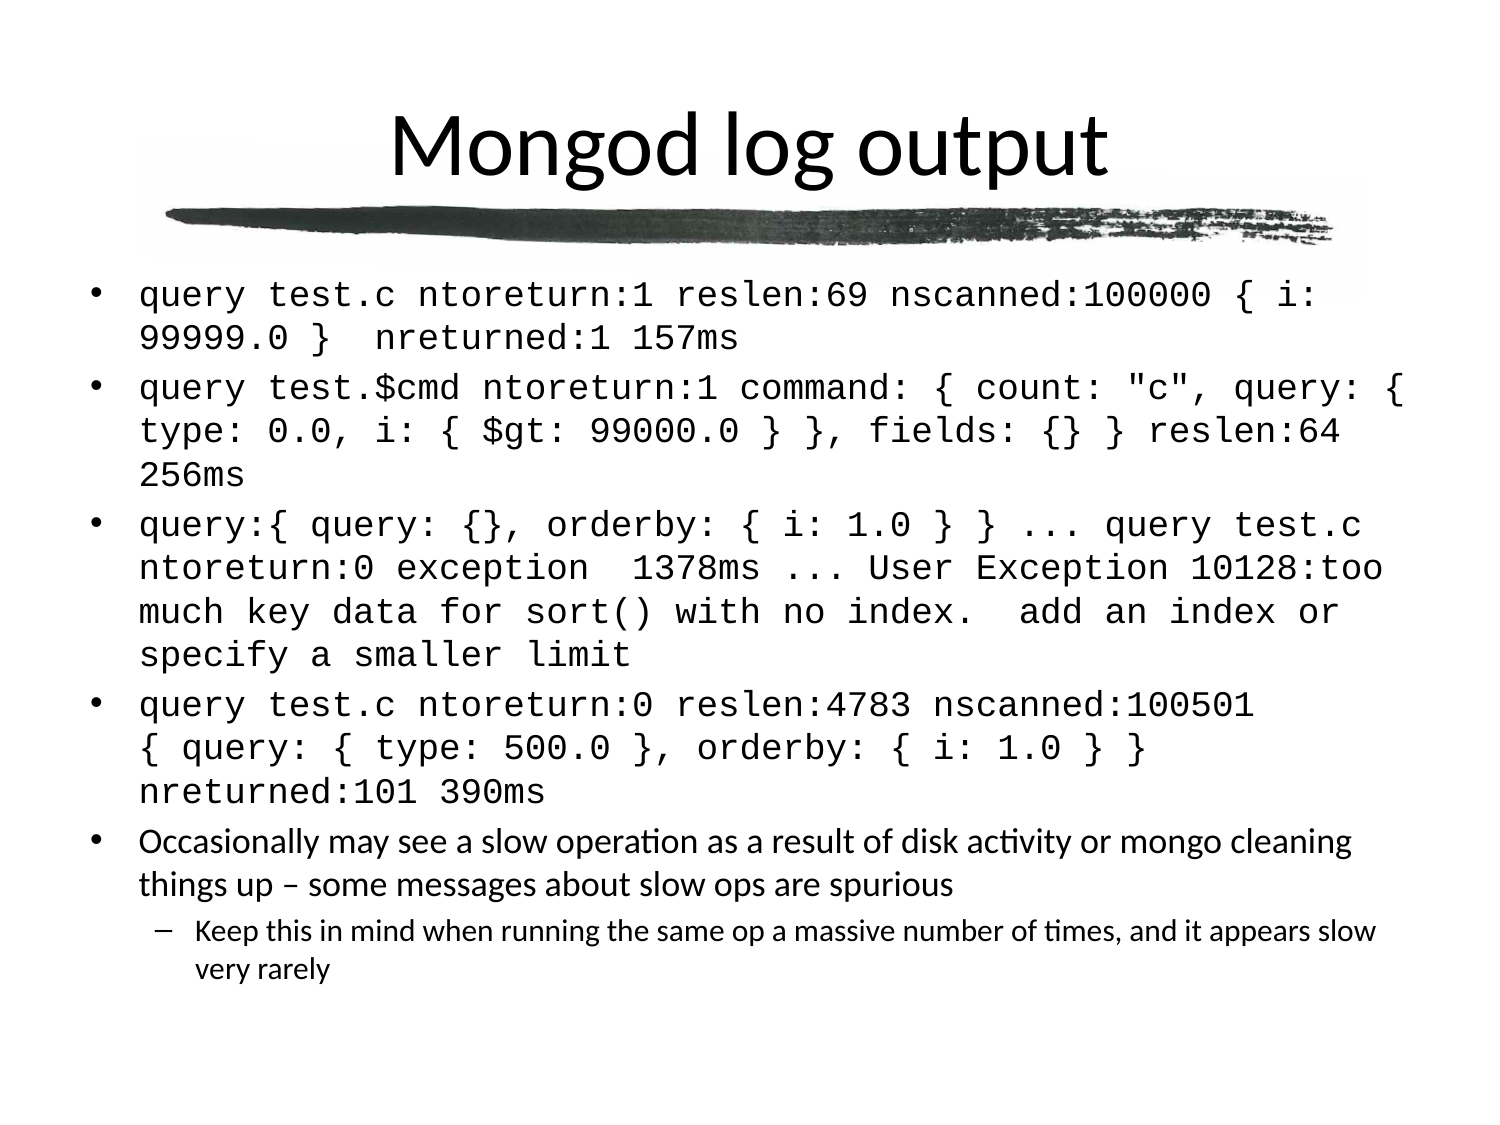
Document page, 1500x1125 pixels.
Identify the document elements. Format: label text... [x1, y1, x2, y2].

title Mongod log output [75, 45, 1425, 233]
list query test.c ntoreturn:1 reslen:69 nscanned:100000 { i: 99999.0 } nreturned:1 157ms query test.$cmd ntoreturn:1 command: { count: "c", query: { type: 0.0, i: { $gt: 99000.0 } }, fields: {} } reslen:64 256ms query:{ query: {}, orderby: { i: 1.0 } } ... query test.c ntoreturn:0 exception 1378ms ... User Exception 10128:too much key data for sort() with no index. add an index or specify a smaller limit query test.c ntoreturn:0 reslen:4783 nscanned:100501 { query: { type: 500.0 }, orderby: { i: 1.0 } } nreturned:101 390ms Occasionally may see a slow operation as a result of disk activity or mongo cleaning things up – some messages about slow ops are spurious Keep this in mind when running the same op a massive number of times, and it appears slow very rarely [75, 262, 1425, 1005]
picture [136, 233, 1363, 262]
